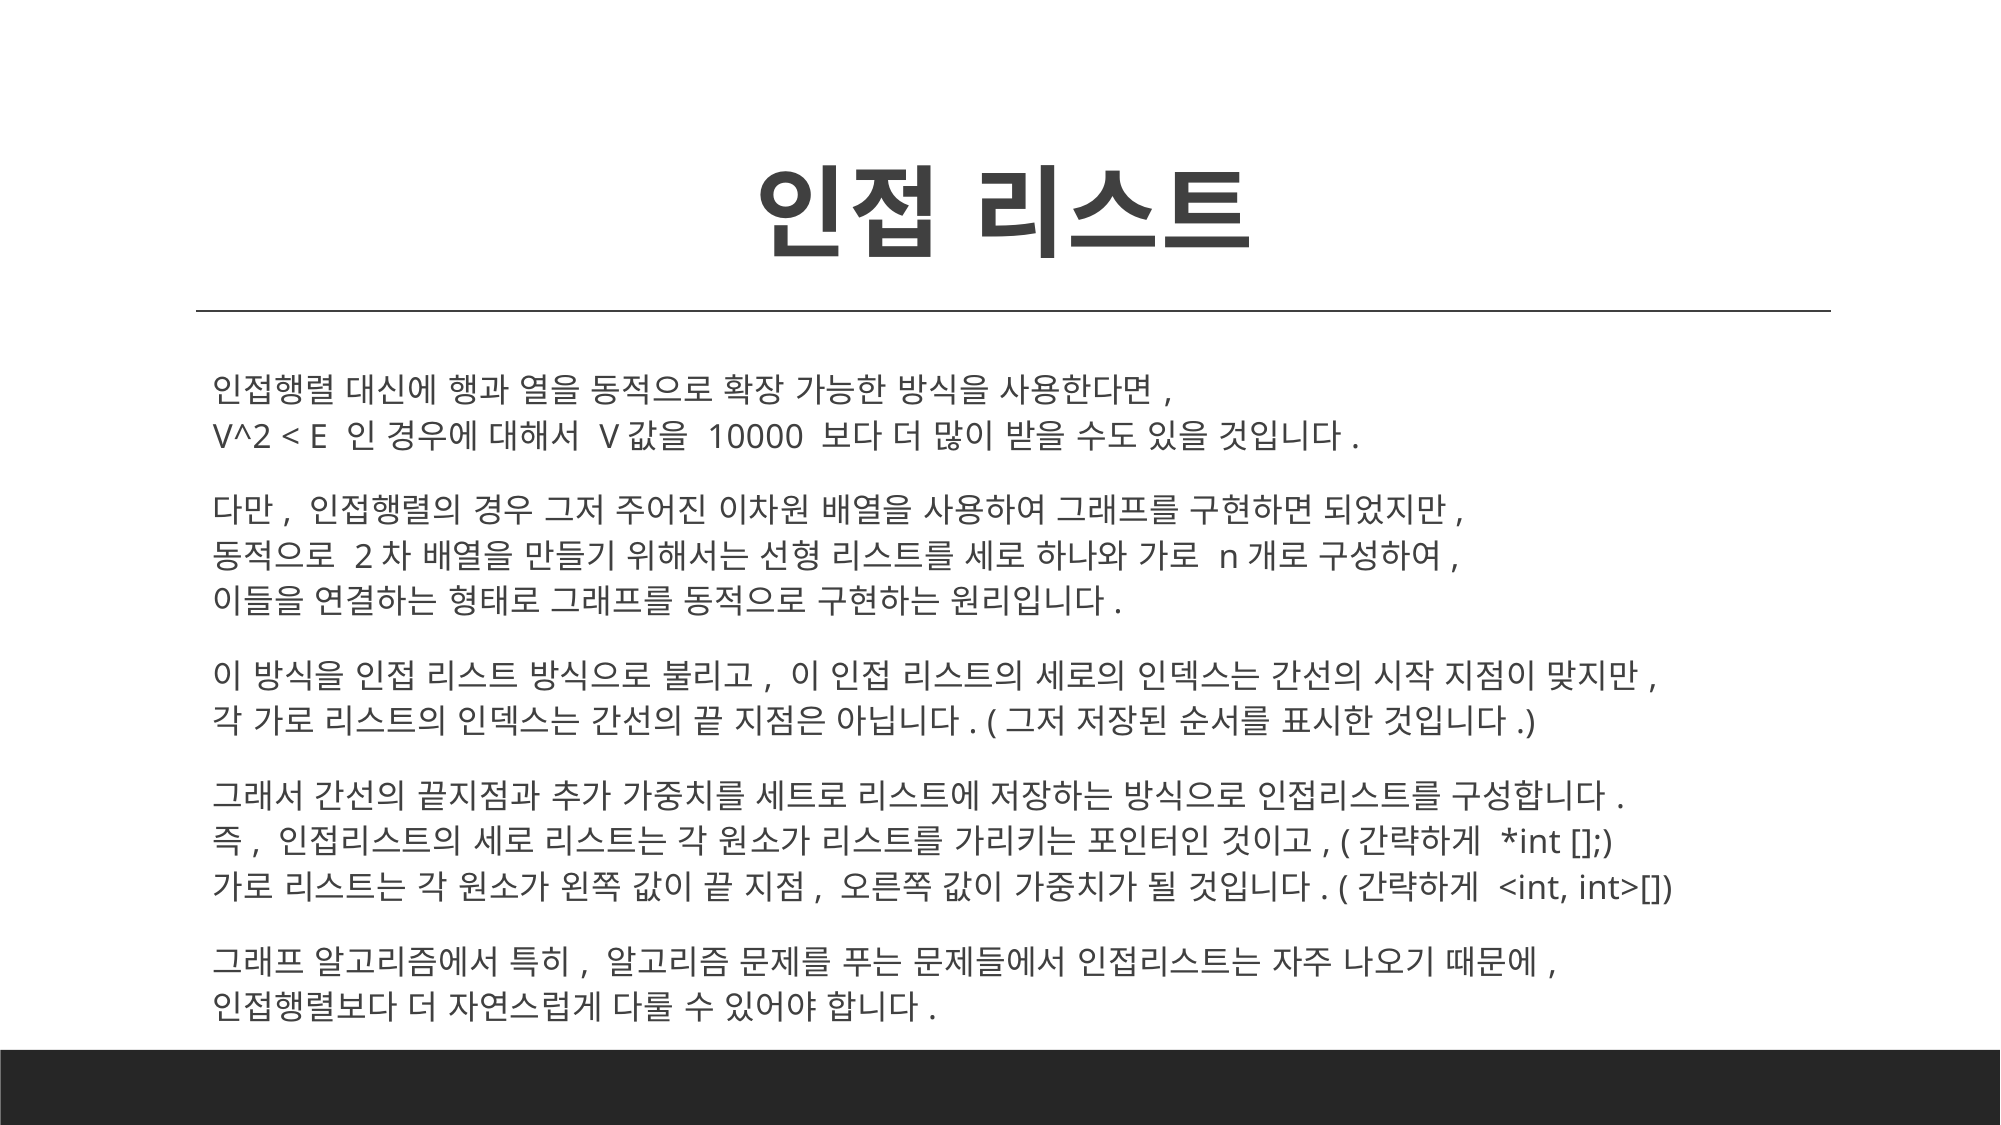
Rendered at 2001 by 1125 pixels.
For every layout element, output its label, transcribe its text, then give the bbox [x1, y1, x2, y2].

title 인접 리스트 [180, 47, 1830, 285]
list 인접행렬 대신에 행과 열을 동적으로 확장 가능한 방식을 사용한다면, V^2 < E 인 경우에 대해서 V값을 10000 보다 더 많이 받을 수도 있을 것입니다. 다만, 인접행렬의 경우 그저 주어진 이차원 배열을 사용하여 그래프를 구현하면 되었지만, 동적으로 2차 배열을 만들기 위해서는 선형 리스트를 세로 하나와 가로 n개로 구성하여, 이들을 연결하는 형태로 그래프를 동적으로 구현하는 원리입니다. 이 방식을 인접 리스트 방식으로 불리고, 이 인접 리스트의 세로의 인덱스는 간선의 시작 지점이 맞지만, 각 가로 리스트의 인덱스는 간선의 끝 지점은 아닙니다. (그저 저장된 순서를 표시한 것입니다.) 그래서 간선의 끝지점과 추가 가중치를 세트로 리스트에 저장하는 방식으로 인접리스트를 구성합니다. 즉, 인접리스트의 세로 리스트는 각 원소가 리스트를 가리키는 포인터인 것이고, (간략하게 *int [];) 가로 리스트는 각 원소가 왼쪽 값이 끝 지점, 오른쪽 값이 가중치가 될 것입니다. (간략하게 <int, int>[]) 그래프 알고리즘에서 특히, 알고리즘 문제를 푸는 문제들에서 인접리스트는 자주 나오기 때문에, 인접행렬보다 더 자연스럽게 다룰 수 있어야 합니다. [180, 345, 1830, 1028]
